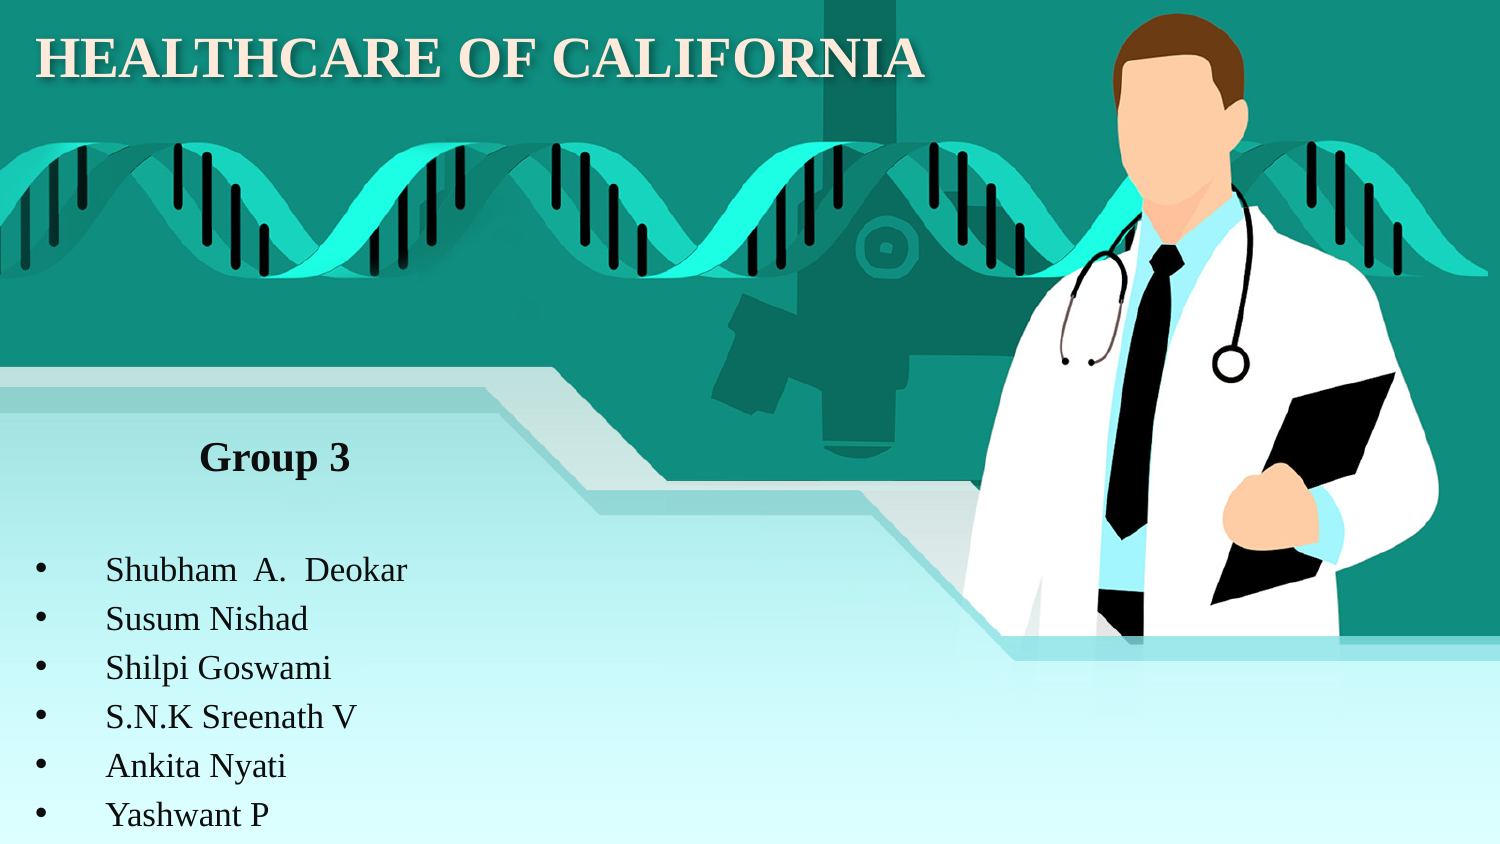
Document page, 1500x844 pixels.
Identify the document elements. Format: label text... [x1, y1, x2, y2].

picture [0, 0, 1500, 844]
title HEALTHCARE OF CALIFORNIA [19, 23, 1040, 155]
subtitle Group 3 Shubham A. Deokar Susum Nishad Shilpi Goswami S.N.K Sreenath V Ankita Nyati Yashwant P [19, 421, 530, 844]
